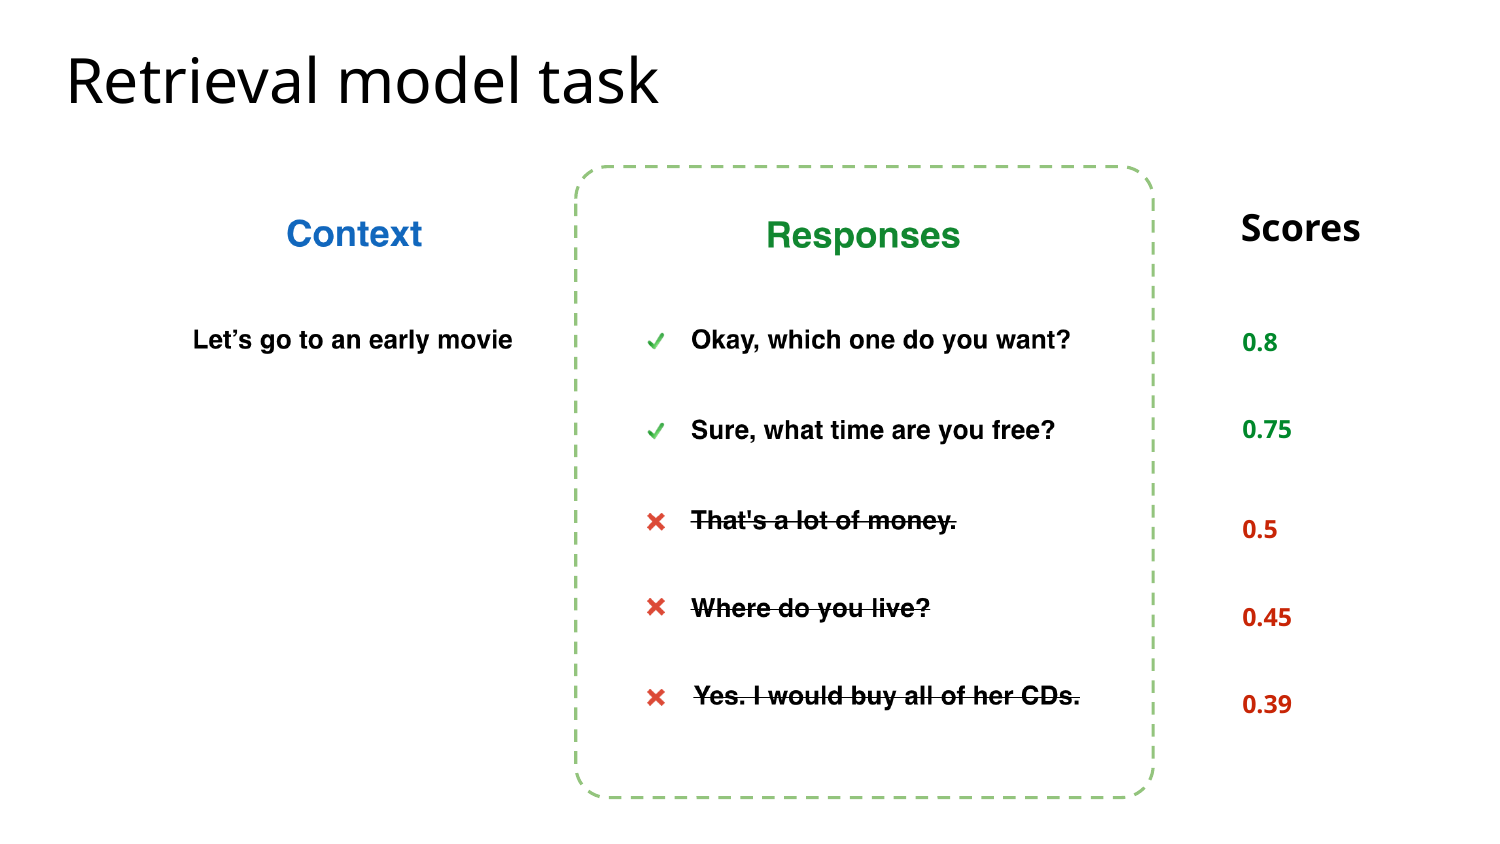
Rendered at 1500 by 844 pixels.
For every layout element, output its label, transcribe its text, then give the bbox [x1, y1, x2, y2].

text_box [575, 174, 1154, 798]
text_box 0.5 [1227, 499, 1380, 560]
picture [161, 166, 1138, 754]
text_box 0.39 [1227, 674, 1380, 735]
text_box 0.8 [1227, 311, 1380, 372]
text_box 0.75 [1227, 399, 1380, 460]
text_box Scores [1225, 188, 1432, 249]
text_box 0.45 [1227, 586, 1380, 647]
text_box Retrieval model task [50, 25, 1374, 126]
